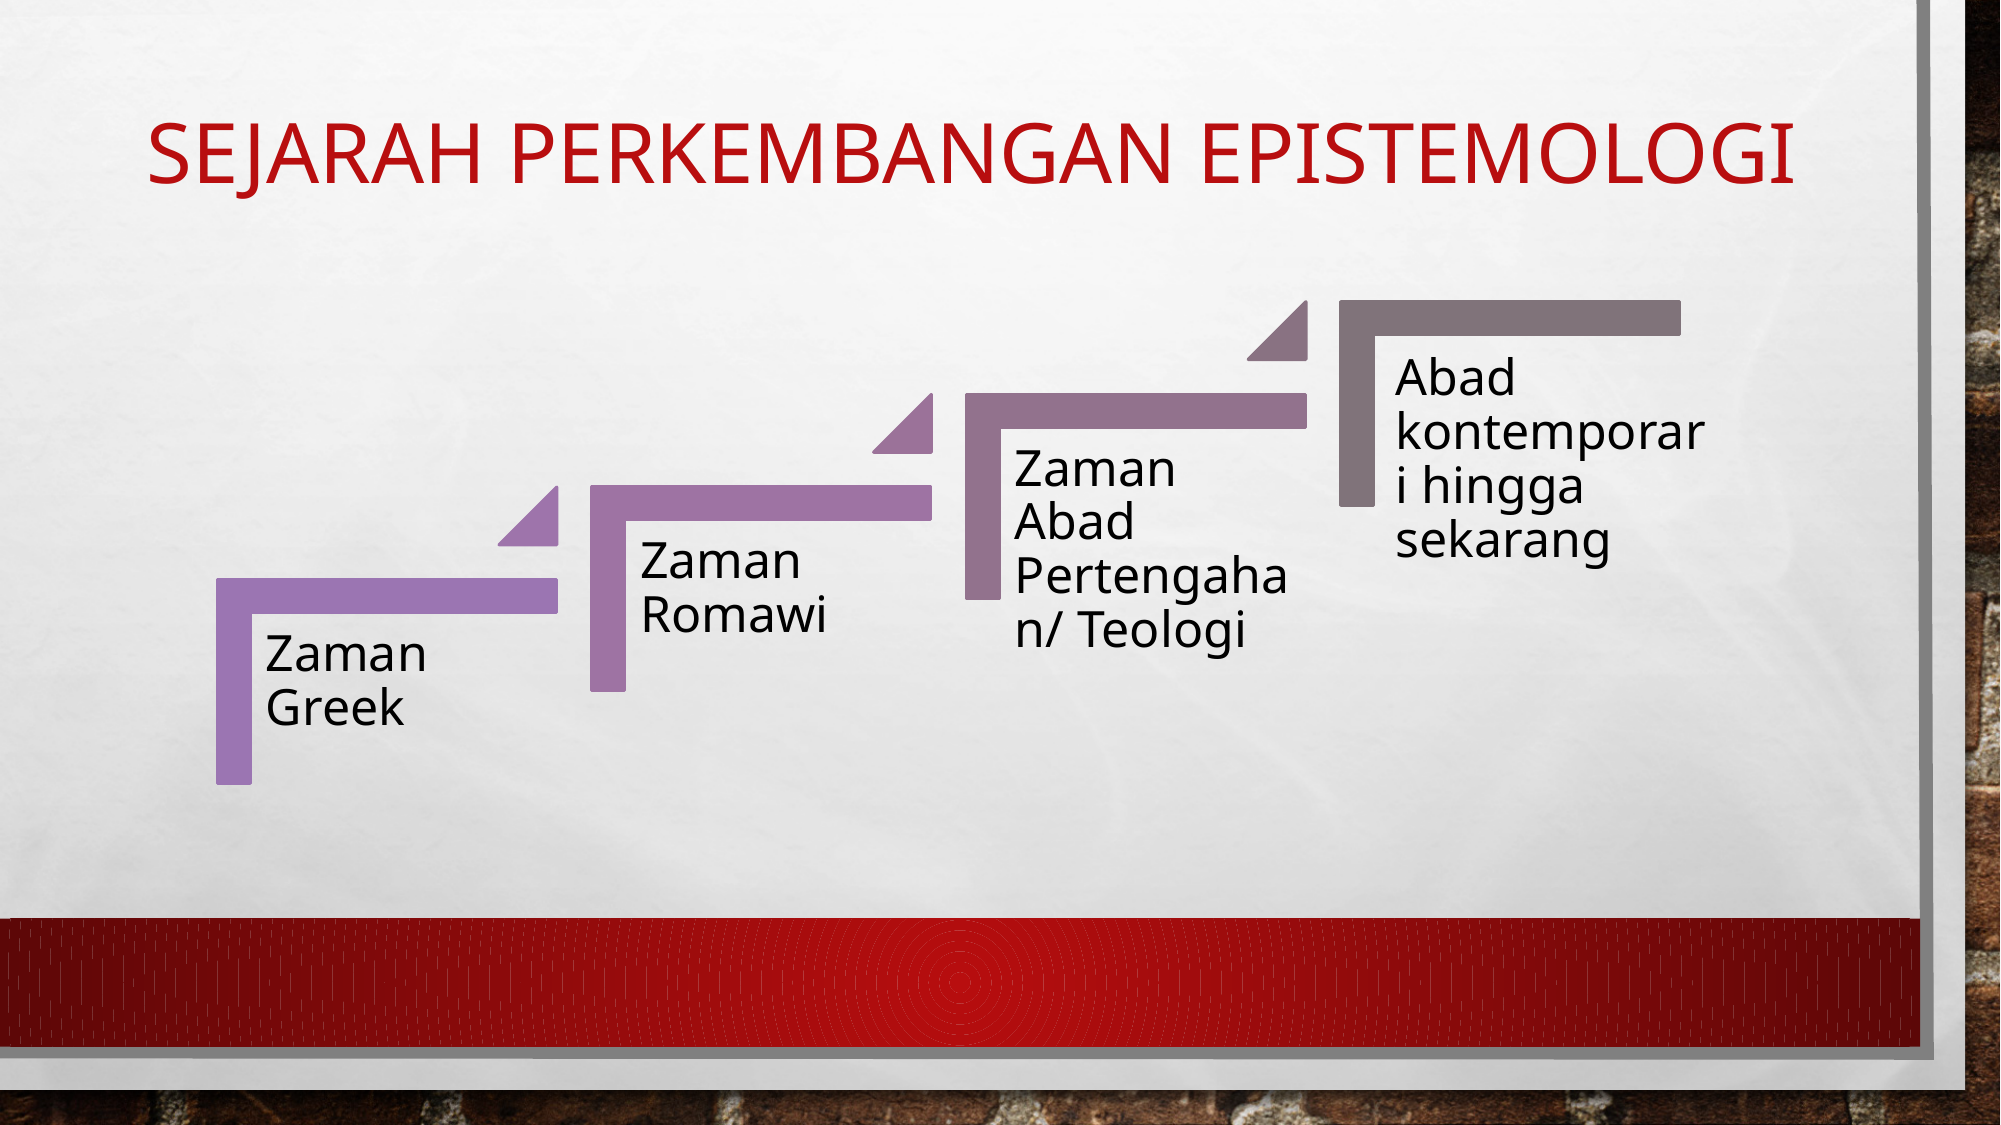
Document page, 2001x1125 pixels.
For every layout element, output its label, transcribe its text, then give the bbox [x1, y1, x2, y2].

title Sejarah perkembangan epistemologi [119, 61, 1826, 251]
picture [0, 0, 2000, 1125]
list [48, 301, 1868, 882]
